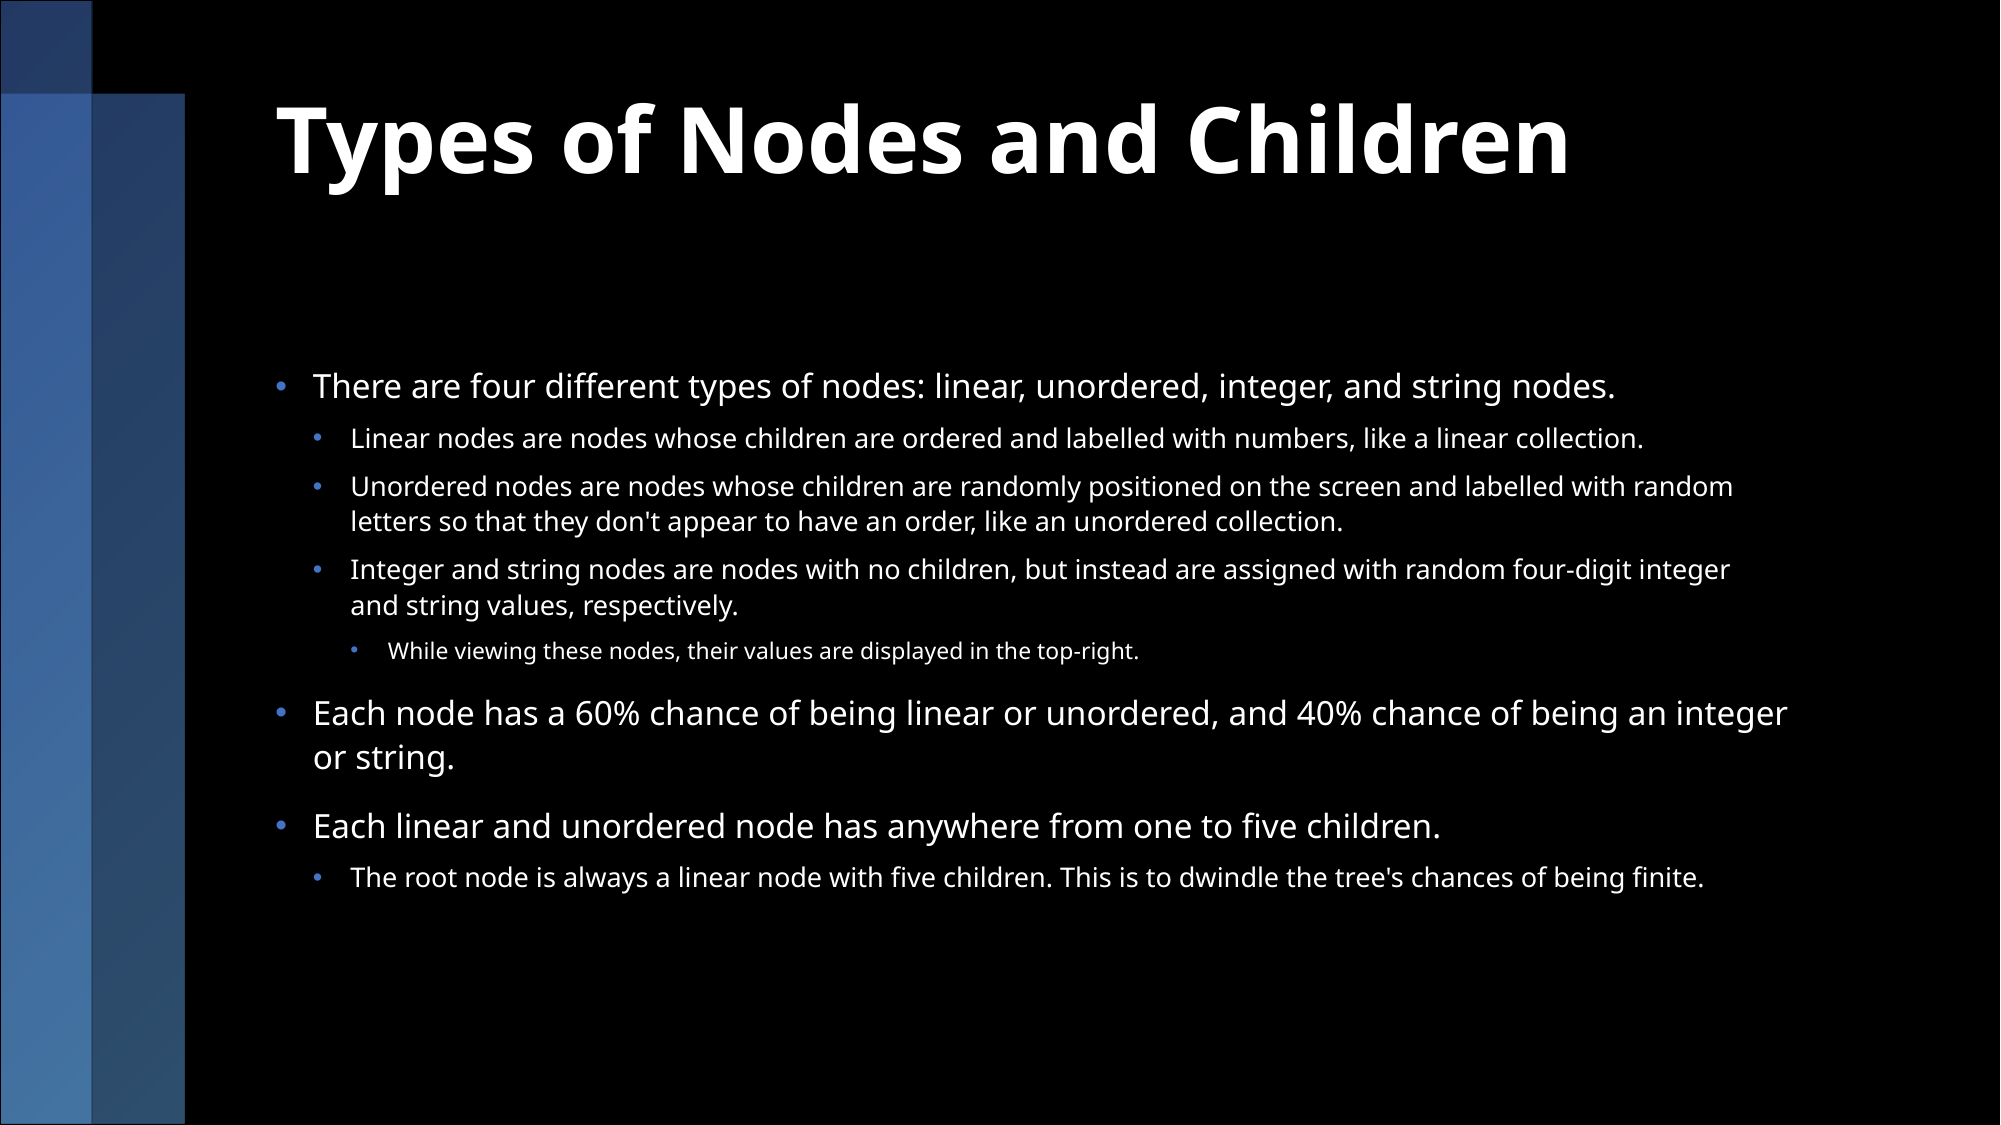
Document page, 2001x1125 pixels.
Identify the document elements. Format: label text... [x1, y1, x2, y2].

list There are four different types of nodes: linear, unordered, integer, and string nodes. Linear nodes are nodes whose children are ordered and labelled with numbers, like a linear collection. Unordered nodes are nodes whose children are randomly positioned on the screen and labelled with random letters so that they don't appear to have an order, like an unordered collection. Integer and string nodes are nodes with no children, but instead are assigned with random four-digit integer and string values, respectively. While viewing these nodes, their values are displayed in the top-right. Each node has a 60% chance of being linear or unordered, and 40% chance of being an integer or string. Each linear and unordered node has anywhere from one to five children. The root node is always a linear node with five children. This is to dwindle the tree's chances of being finite. [260, 354, 1817, 999]
title Types of Nodes and Children [260, 74, 1817, 329]
